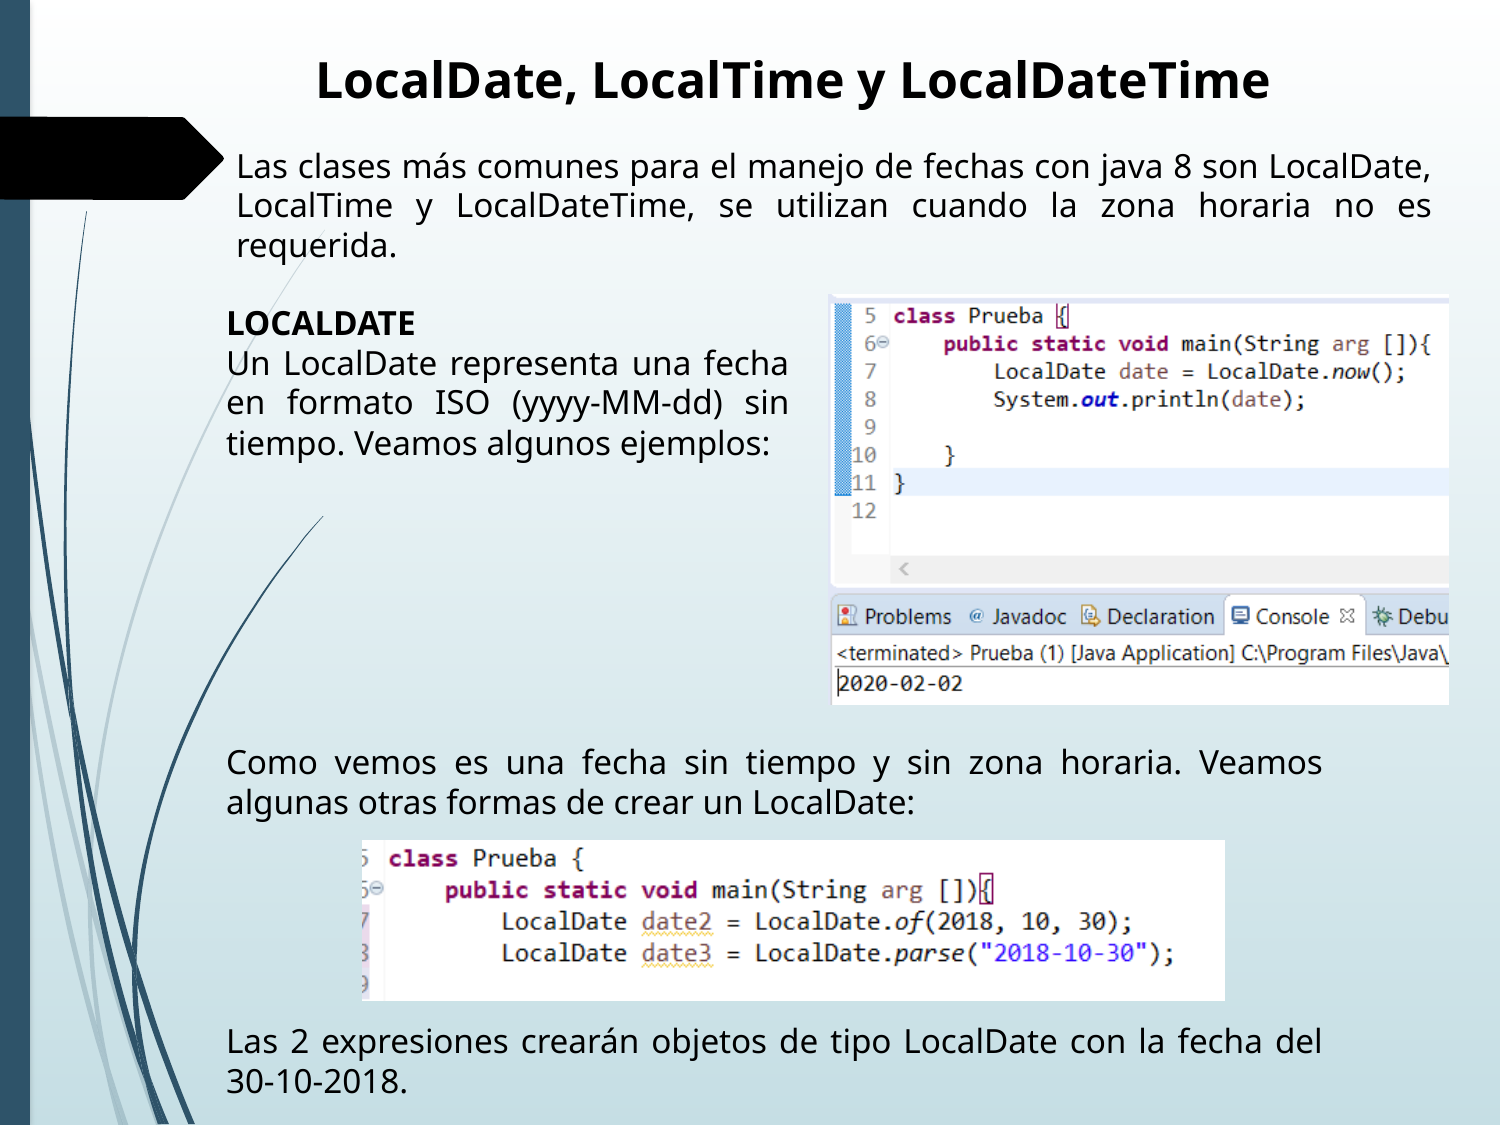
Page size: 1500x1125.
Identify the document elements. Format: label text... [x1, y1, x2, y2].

picture [828, 294, 1449, 705]
text_box LOCALDATE Un LocalDate representa una fecha en formato ISO (yyyy-MM-dd) sin tiempo. Veamos algunos ejemplos: [211, 294, 805, 469]
text_box Como vemos es una fecha sin tiempo y sin zona horaria. Veamos algunas otras formas de crear un LocalDate: Las 2 expresiones crearán objetos de tipo LocalDate con la fecha del 30-10-2018. [211, 733, 1340, 1108]
text_box Las clases más comunes para el manejo de fechas con java 8 son LocalDate, LocalTime y LocalDateTime, se utilizan cuando la zona horaria no es requerida. [221, 137, 1449, 272]
text_box LocalDate, LocalTime y LocalDateTime [300, 40, 1286, 116]
picture [361, 840, 1225, 1001]
text_box [245, 272, 1425, 889]
